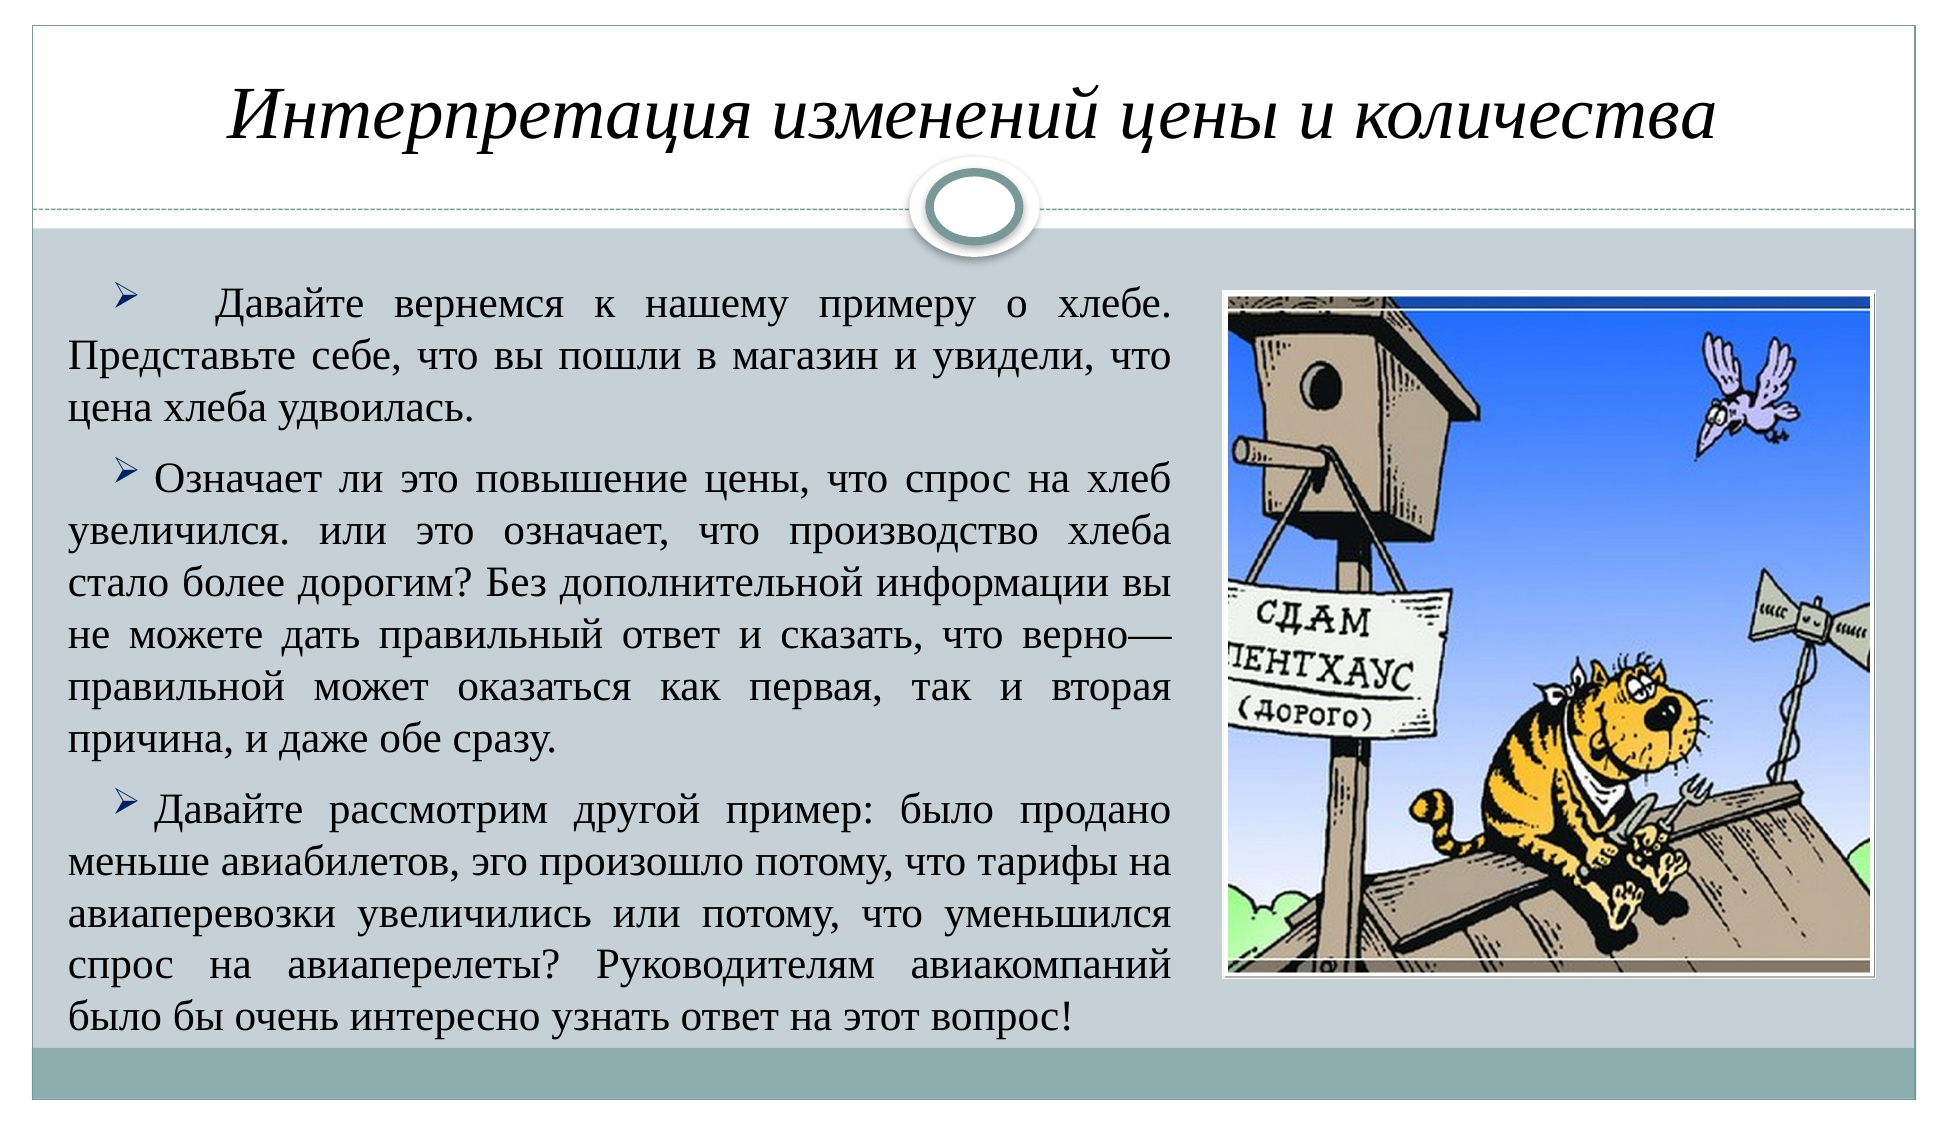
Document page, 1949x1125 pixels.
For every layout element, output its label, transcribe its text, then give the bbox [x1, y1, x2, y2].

list Давайте вернемся к нашему примеру о хлебе. Представьте себе, что вы пошли в магазин и увидели, что цена хлеба удвоилась. Означает ли это повышение цены, что спрос на хлеб уве­личился. или это означает, что производство хлеба стало более дорогим? Без дополнительной информации вы не можете дать правильный ответ и сказать, что верно—правильной может оказаться как первая, так и вторая причина, и даже обе сразу. Давайте рассмотрим другой пример: было продано меньше авиабилетов, эго произошло потому, что тарифы на авиаперевозки увеличились или потому, что уменьшился спрос на авиаперелеты? Руководителям авиакомпаний было бы очень интересно узнать ответ на этот вопрос! [53, 266, 1188, 1125]
title Интерпретация изменений цены и количества [29, 23, 1917, 161]
picture [1222, 290, 1876, 979]
